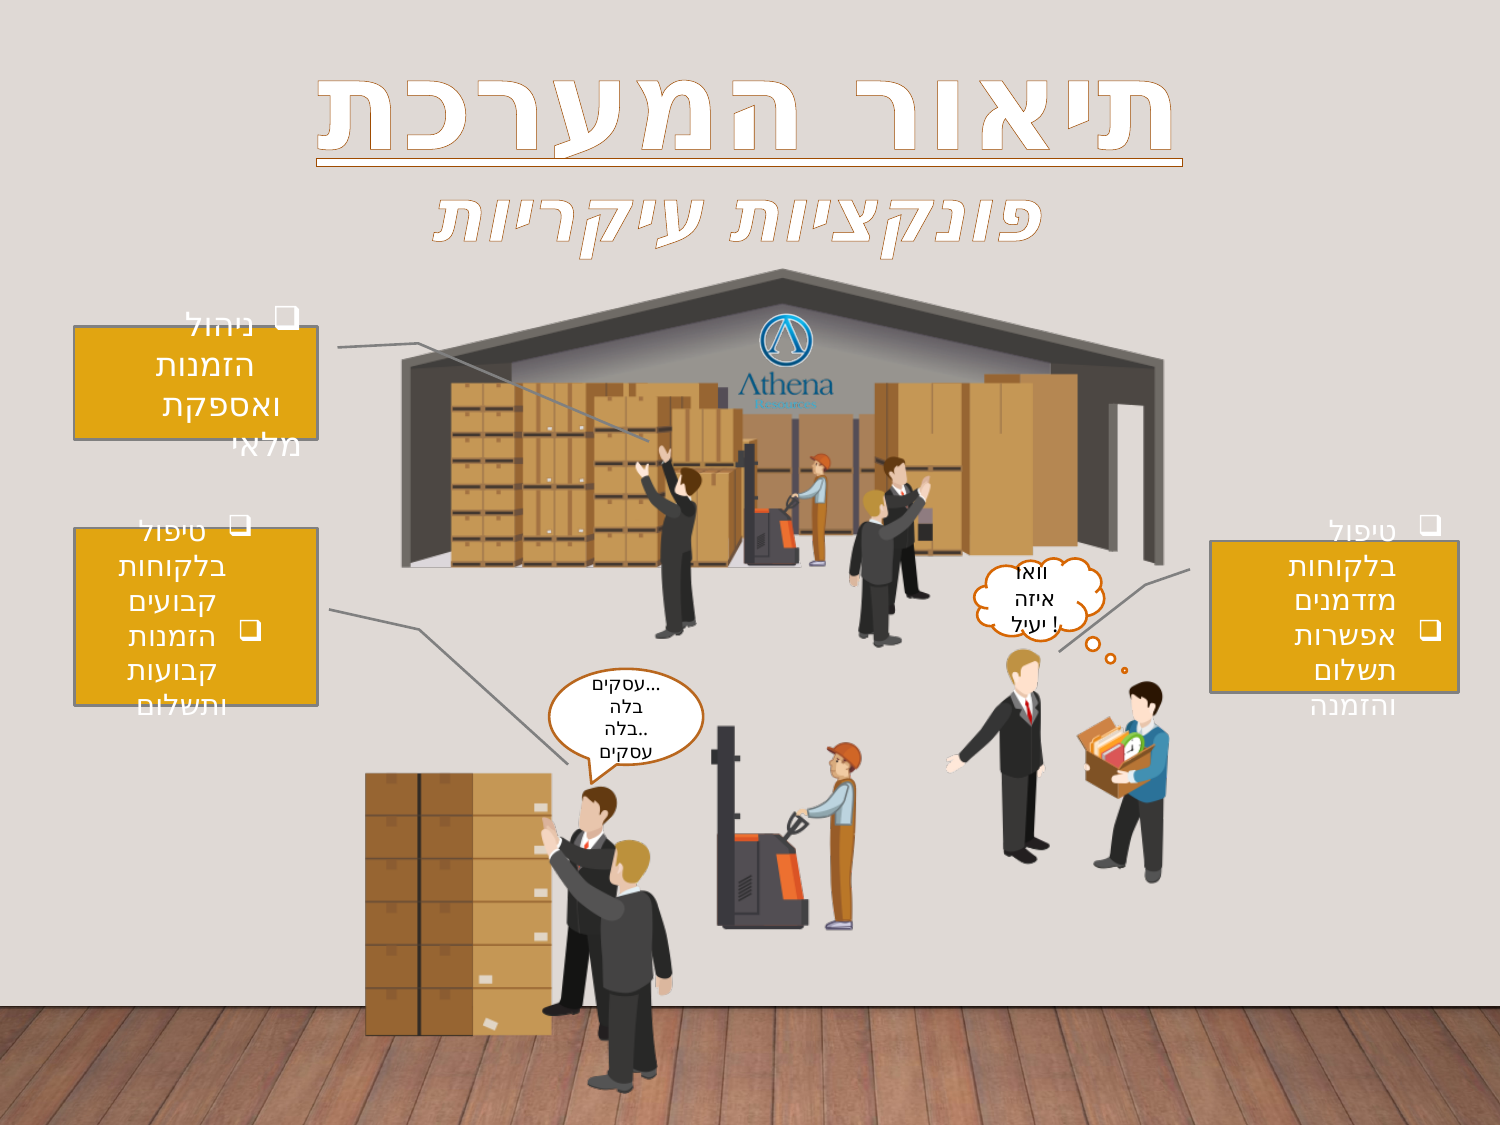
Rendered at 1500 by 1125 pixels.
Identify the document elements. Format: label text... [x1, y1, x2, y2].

picture [737, 313, 834, 409]
text_box ניהול הזמנות ואספקת מלאי [73, 325, 319, 441]
text_box טיפול בלקוחות מזדמנים אפשרות תשלום והזמנה [1209, 540, 1460, 694]
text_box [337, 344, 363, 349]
text_box טיפול בלקוחות קבועים הזמנות קבועות ותשלום [73, 527, 319, 707]
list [363, 266, 1170, 1094]
title תיאור המערכת פונקציות עיקריות [74, 0, 1425, 178]
picture [0, 1006, 1500, 1125]
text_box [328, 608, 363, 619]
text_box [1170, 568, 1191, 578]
